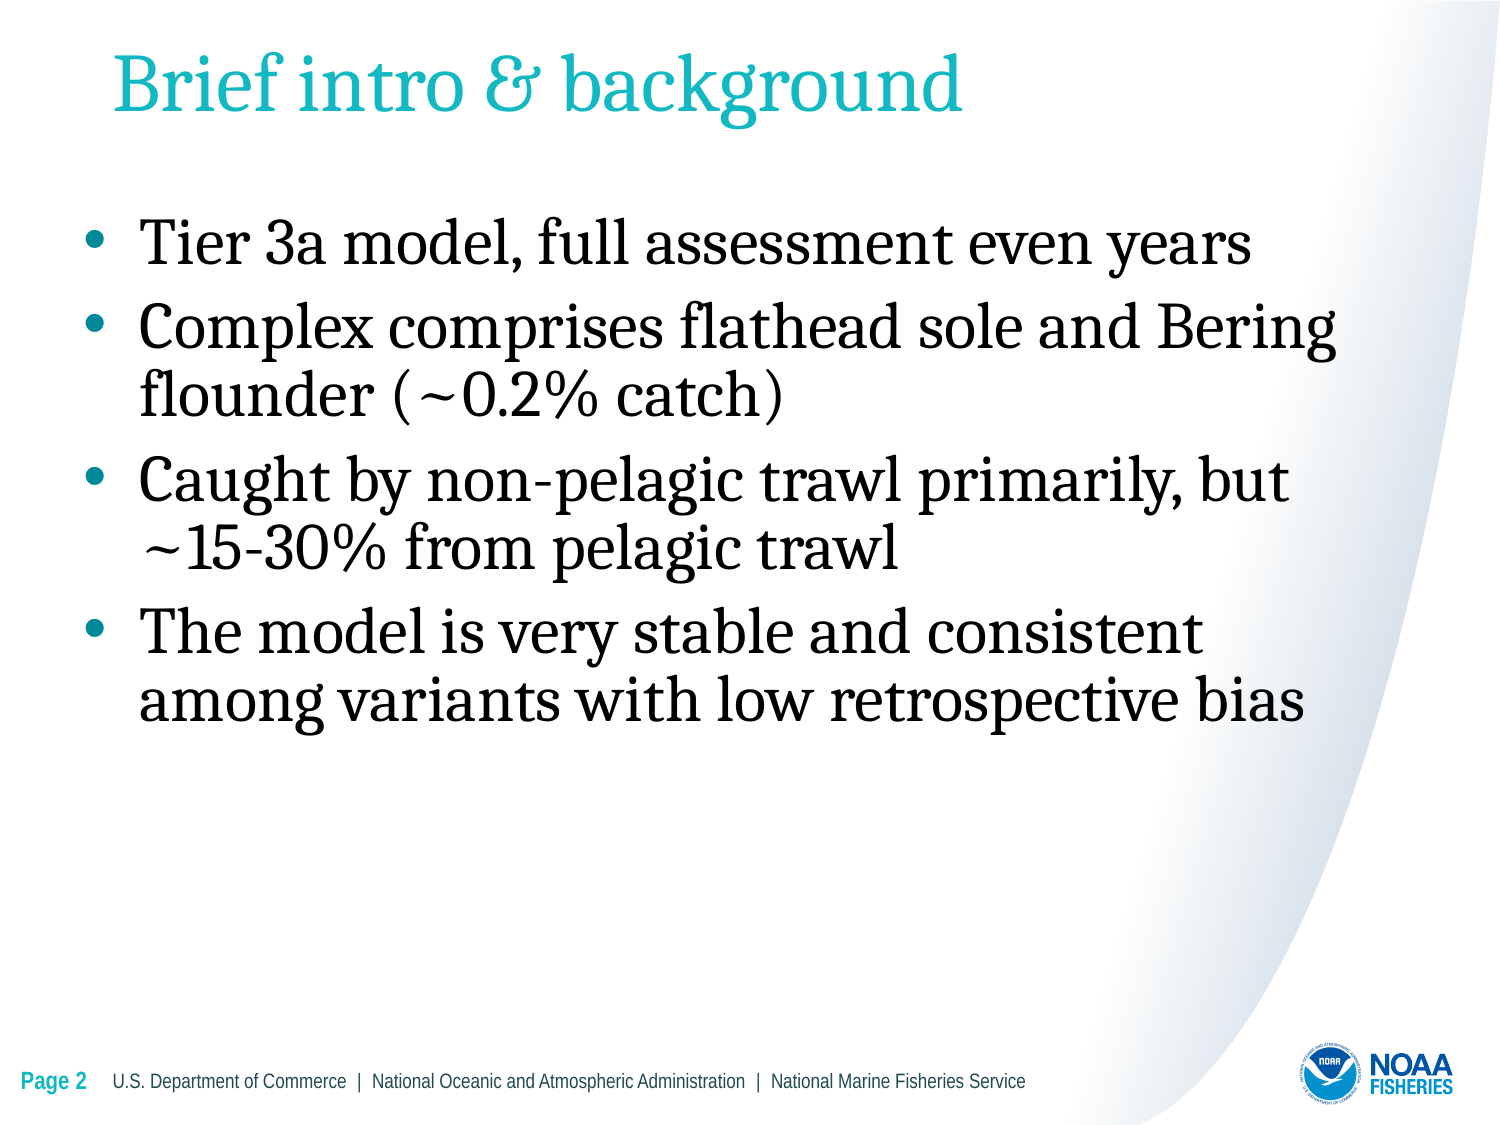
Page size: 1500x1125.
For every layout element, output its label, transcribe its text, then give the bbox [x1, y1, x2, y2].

list Tier 3a model, full assessment even years Complex comprises flathead sole and Bering flounder (~0.2% catch) Caught by non-pelagic trawl primarily, but ~15-30% from pelagic trawl The model is very stable and consistent among variants with low retrospective bias [83, 210, 1405, 980]
picture [1294, 1037, 1453, 1110]
picture [1437, 1082, 1446, 1091]
title Brief intro & background [112, 31, 1455, 130]
